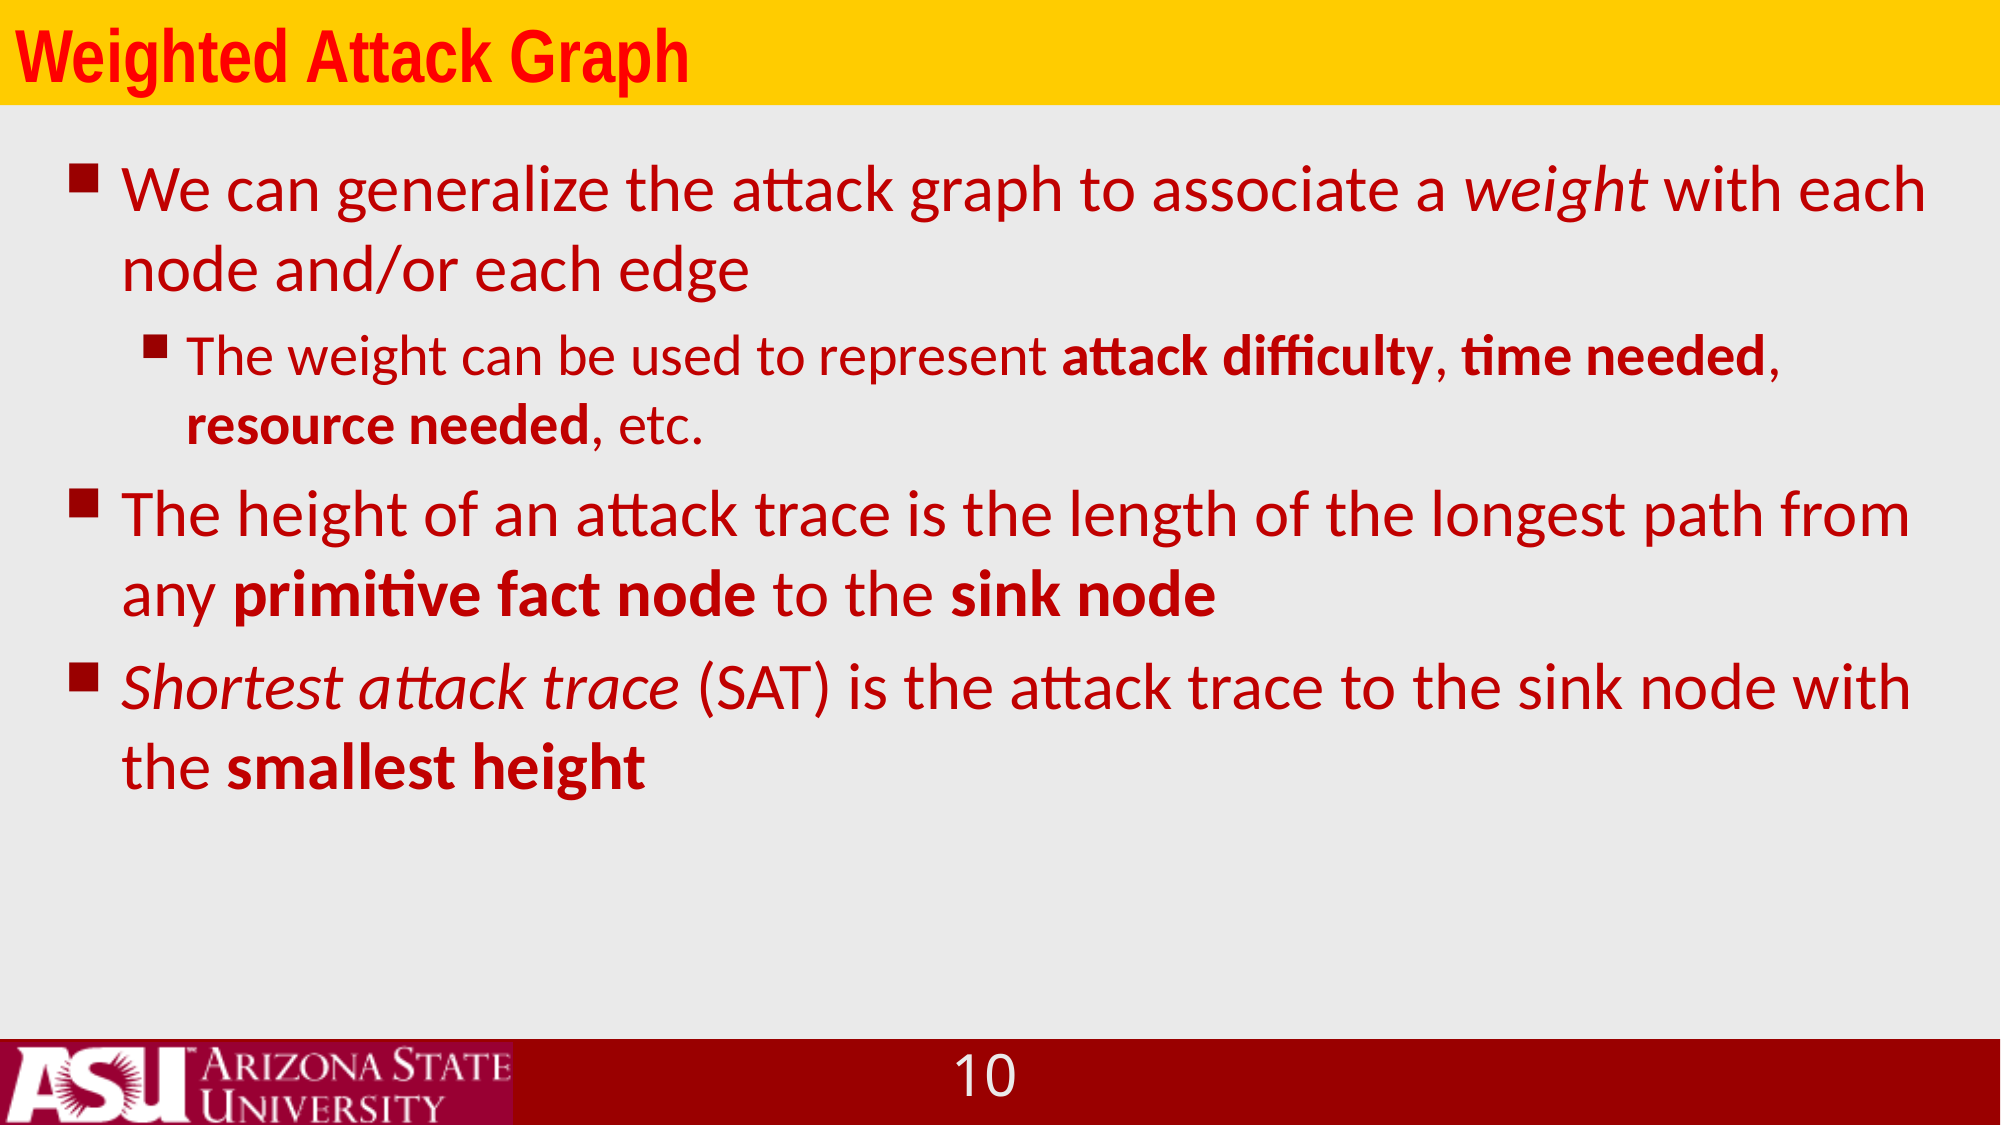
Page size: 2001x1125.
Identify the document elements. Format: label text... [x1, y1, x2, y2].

picture [0, 1042, 513, 1125]
slide_number 9 [816, 1042, 1034, 1125]
list We can generalize the attack graph to associate a weight with each node and/or each edge The weight can be used to represent attack difficulty, time needed, resource needed, etc. The height of an attack trace is the length of the longest path from any primitive fact node to the sink node Shortest attack trace (SAT) is the attack trace to the sink node with the smallest height [50, 137, 1950, 1000]
title Weighted Attack Graph [0, 0, 2000, 106]
